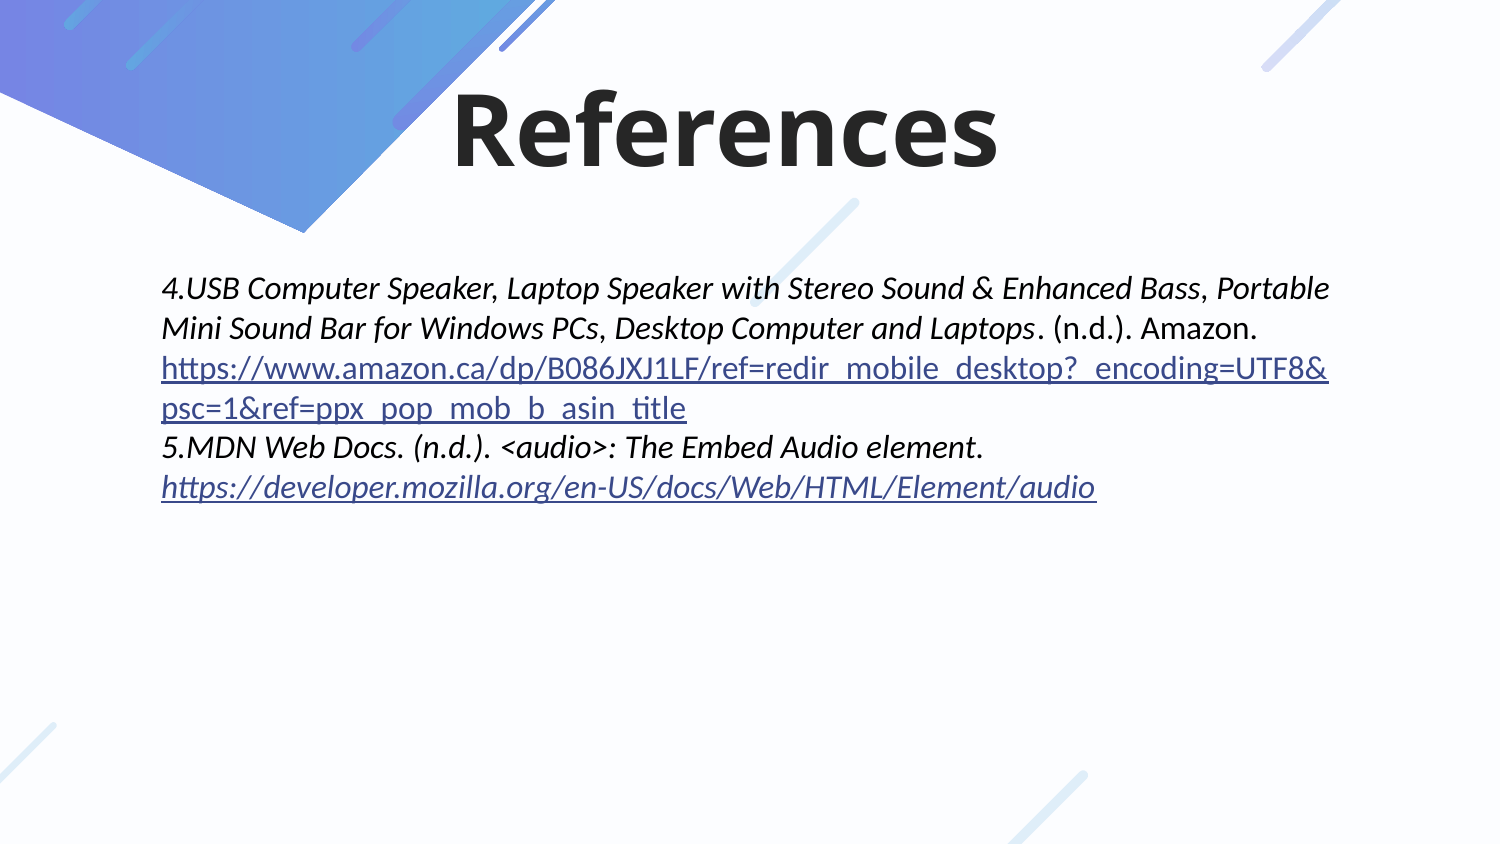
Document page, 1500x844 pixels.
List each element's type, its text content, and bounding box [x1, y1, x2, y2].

title References [434, 44, 1409, 194]
subtitle 4.USB Computer Speaker, Laptop Speaker with Stereo Sound & Enhanced Bass, Portable Mini Sound Bar for Windows PCs, Desktop Computer and Laptops. (n.d.). Amazon. https://www.amazon.ca/dp/B086JXJ1LF/ref=redir_mobile_desktop?_encoding=UTF8&psc=1&ref=ppx_pop_mob_b_asin_title 5.MDN Web Docs. (n.d.). <audio>: The Embed Audio element. https://developer.mozilla.org/en-US/docs/Web/HTML/Element/audio [146, 250, 1354, 655]
